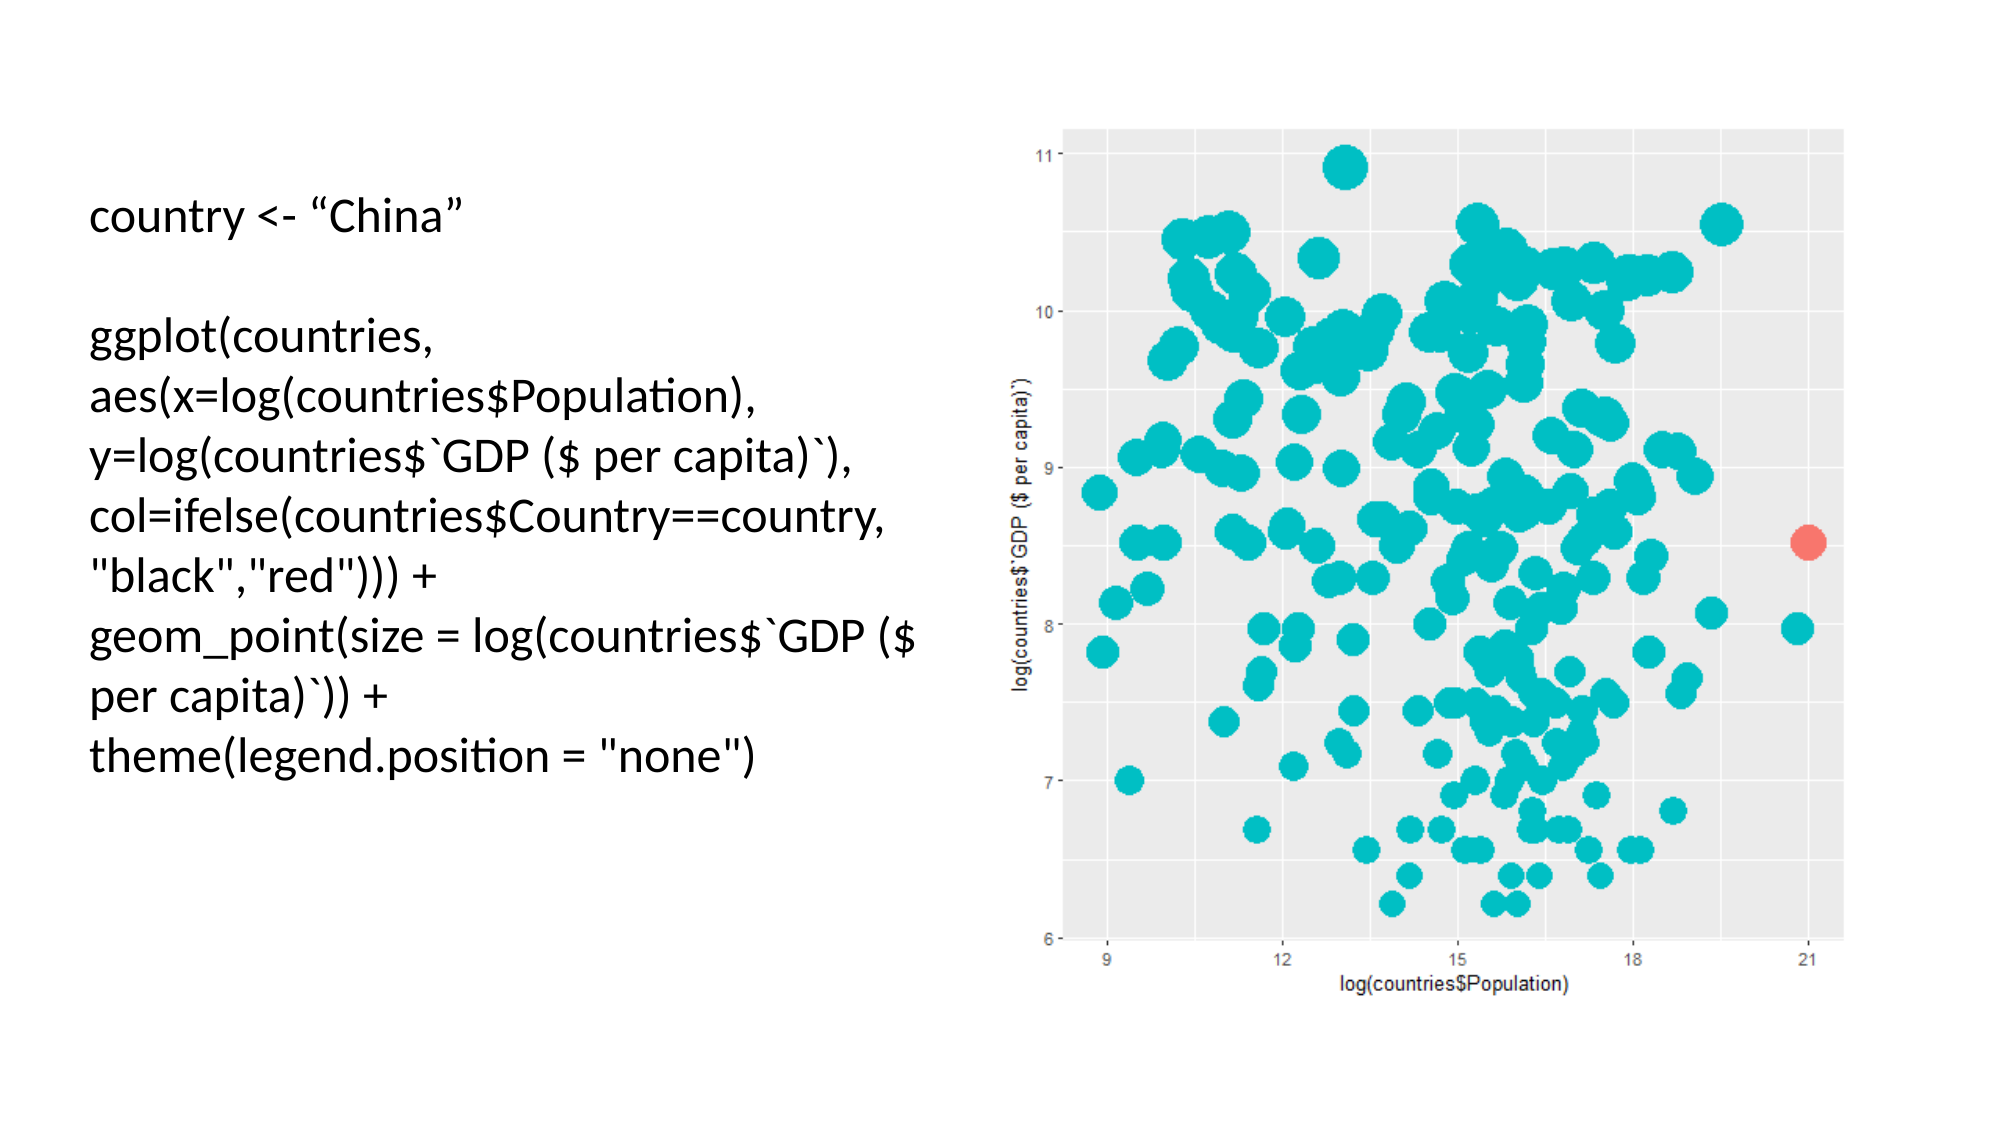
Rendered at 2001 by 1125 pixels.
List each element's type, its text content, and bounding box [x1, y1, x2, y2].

text_box country <- “China” ggplot(countries, aes(x=log(countries$Population), y=log(countries$`GDP ($ per capita)`), col=ifelse(countries$Country==country, "black","red"))) + geom_point(size = log(countries$`GDP ($ per capita)`)) + theme(legend.position = "none") [74, 175, 974, 791]
picture [999, 120, 1855, 1005]
